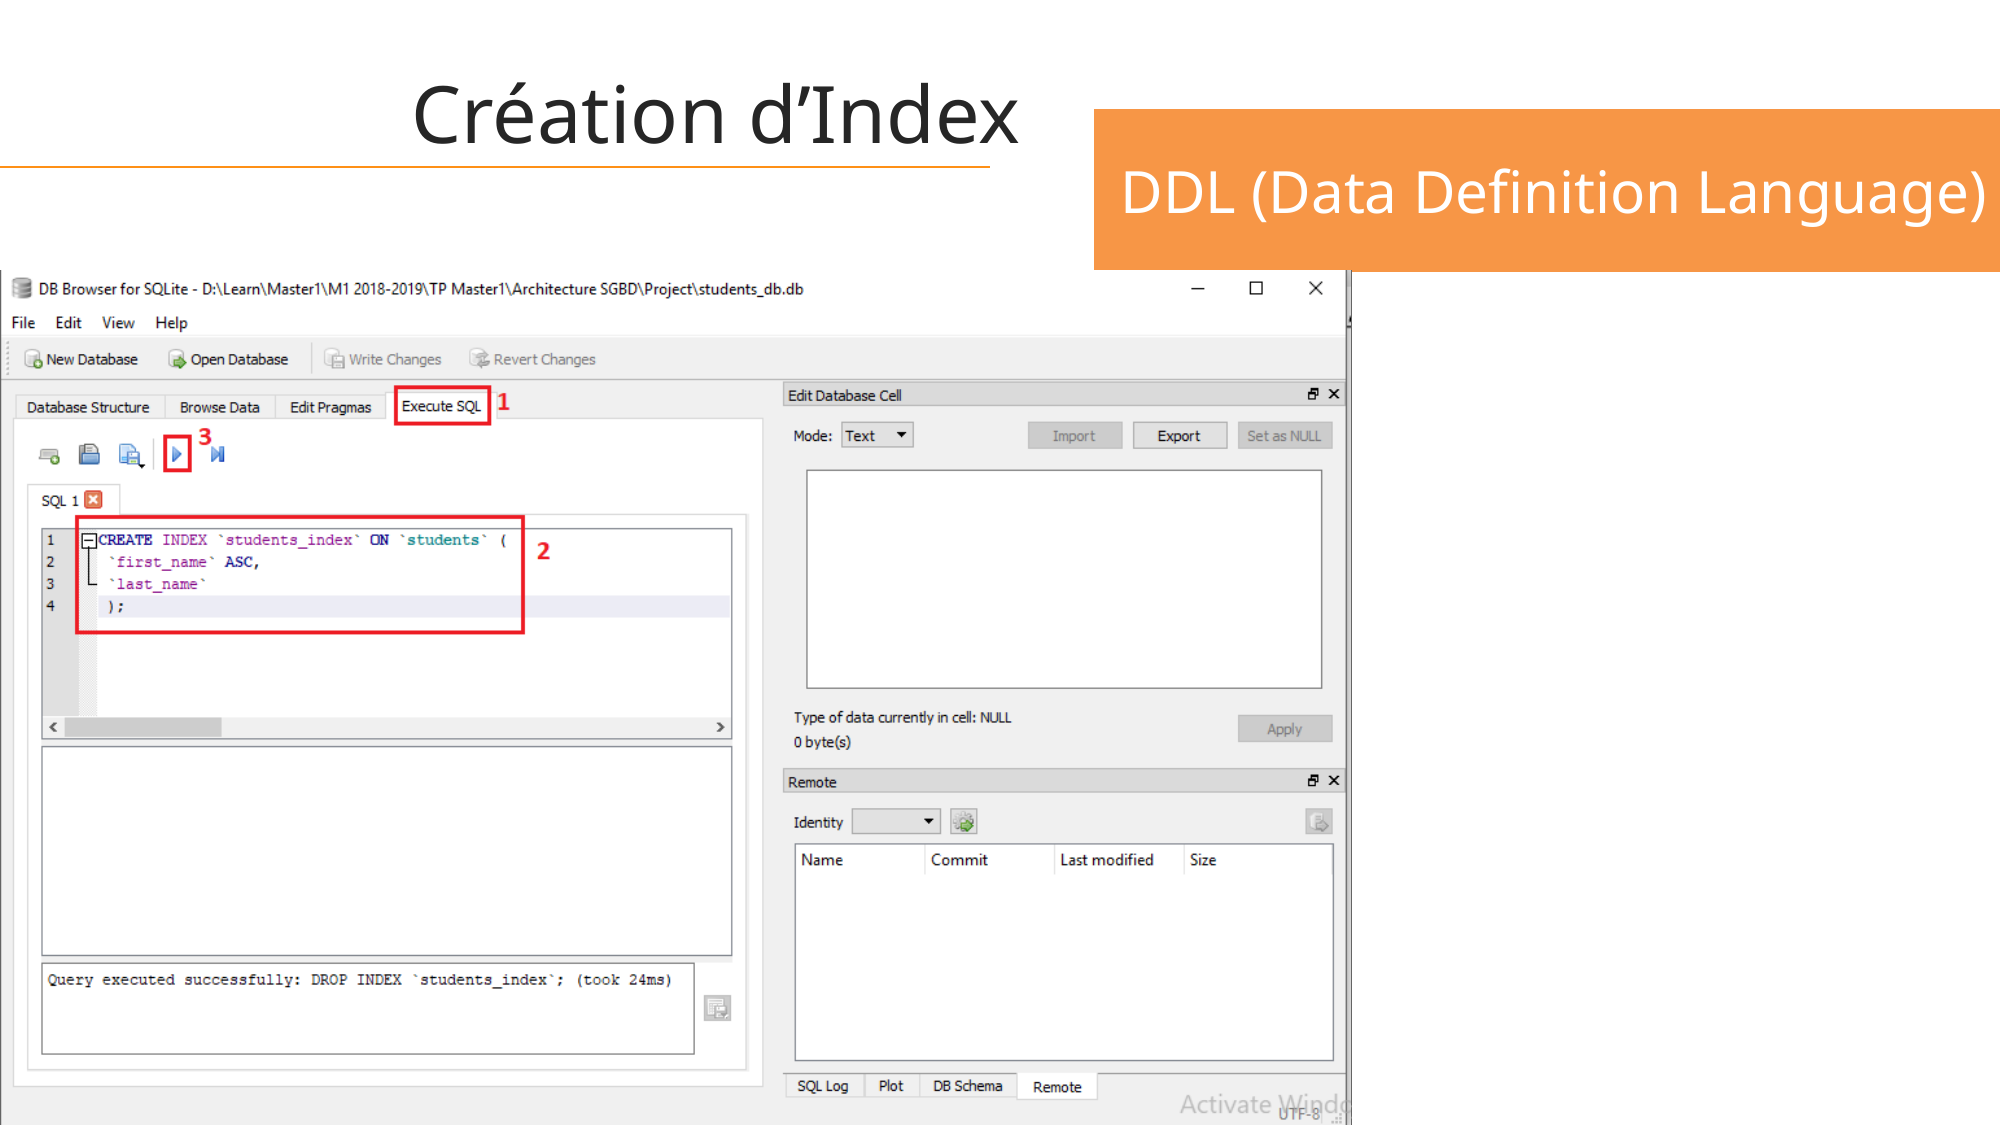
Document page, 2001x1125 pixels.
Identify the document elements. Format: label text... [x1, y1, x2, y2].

picture [0, 270, 1352, 1125]
text_box Création d’Index [0, 68, 1110, 202]
text_box DDL (Data Definition Language) [1094, 109, 2000, 272]
